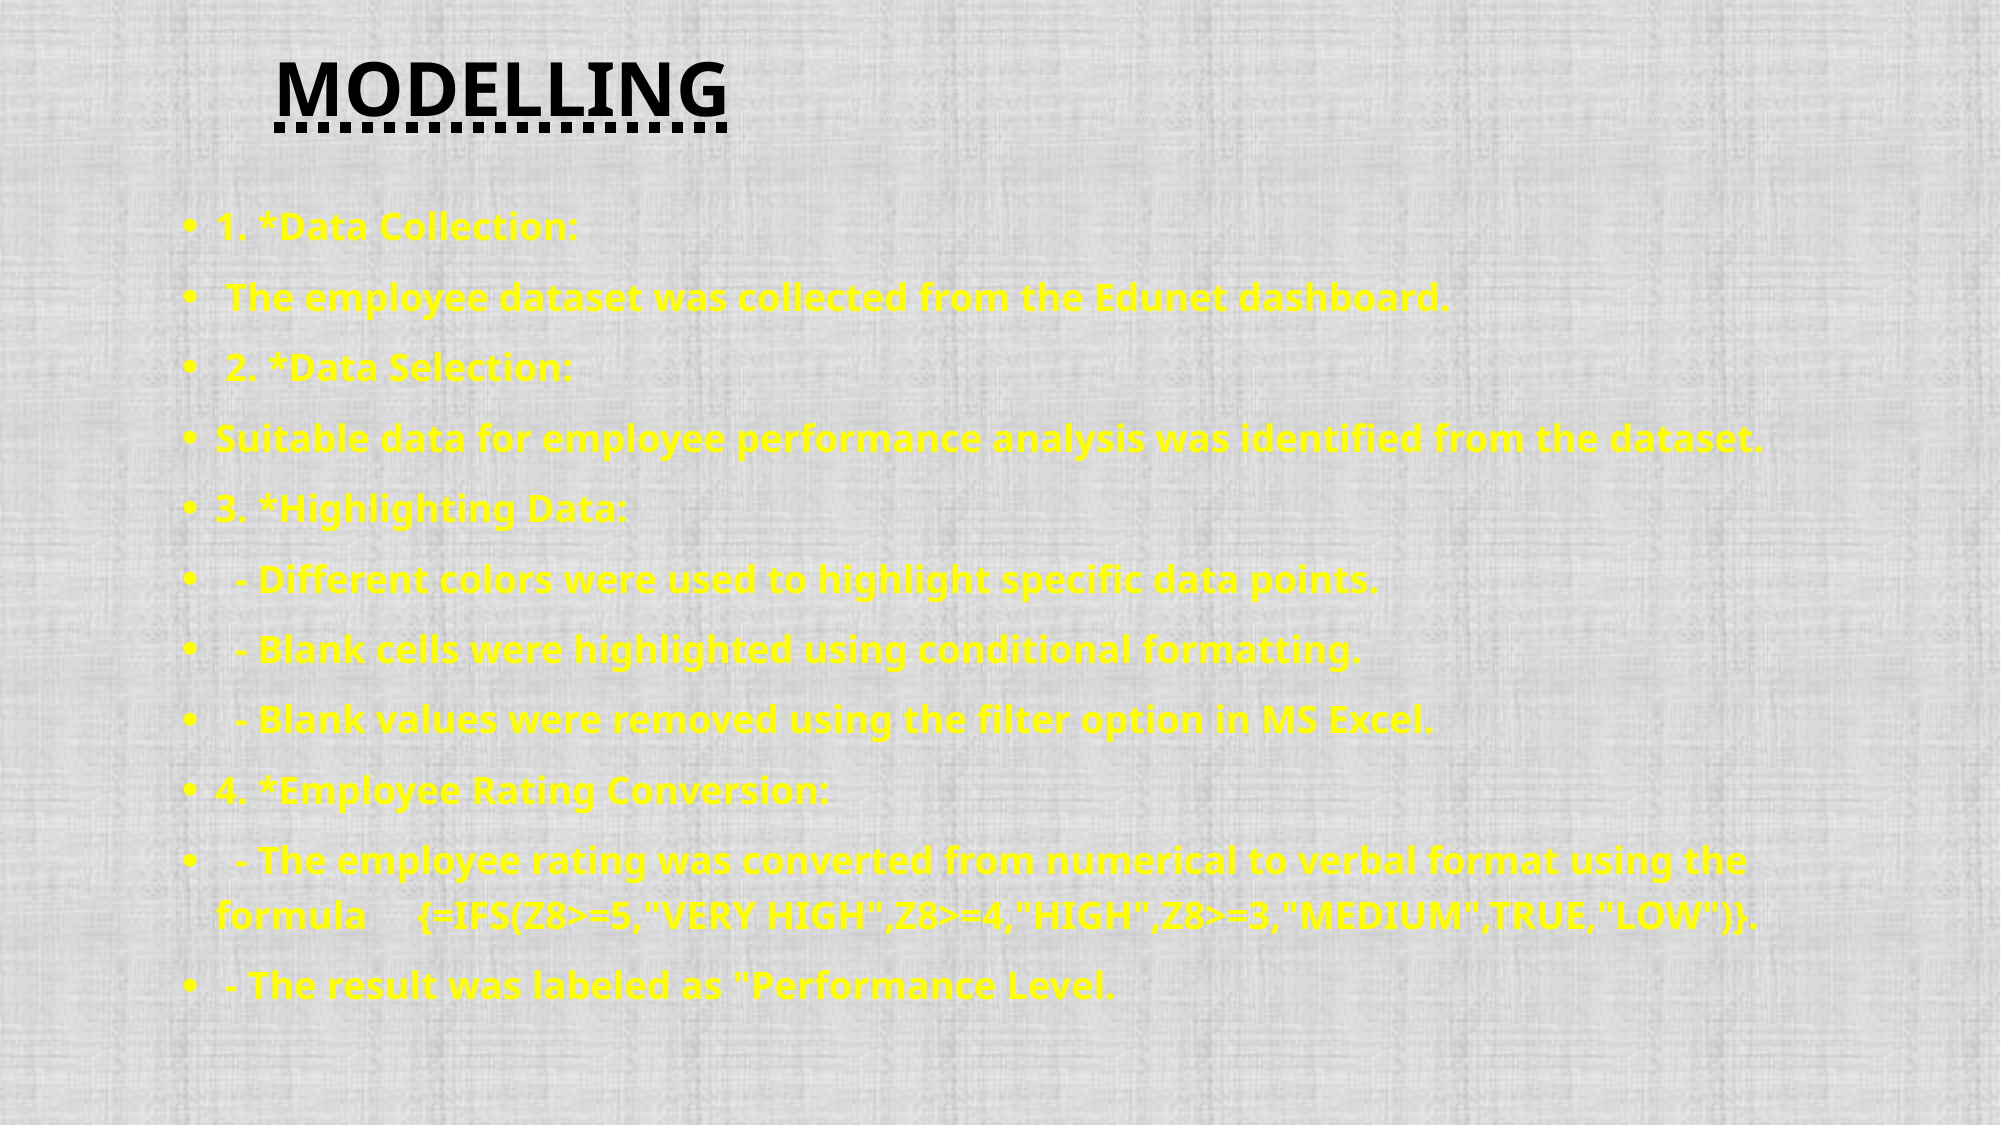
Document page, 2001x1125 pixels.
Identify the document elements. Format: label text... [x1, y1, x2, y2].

title MODELLING [258, 22, 1884, 162]
list 1. *Data Collection: The employee dataset was collected from the Edunet dashboard. 2. *Data Selection: Suitable data for employee performance analysis was identified from the dataset. 3. *Highlighting Data: - Different colors were used to highlight specific data points. - Blank cells were highlighted using conditional formatting. - Blank values were removed using the filter option in MS Excel. 4. *Employee Rating Conversion: - The employee rating was converted from numerical to verbal format using the formula {=IFS(Z8>=5,"VERY HIGH",Z8>=4,"HIGH",Z8>=3,"MEDIUM",TRUE,"LOW")}. - The result was labeled as "Performance Level. [167, 186, 1793, 1028]
